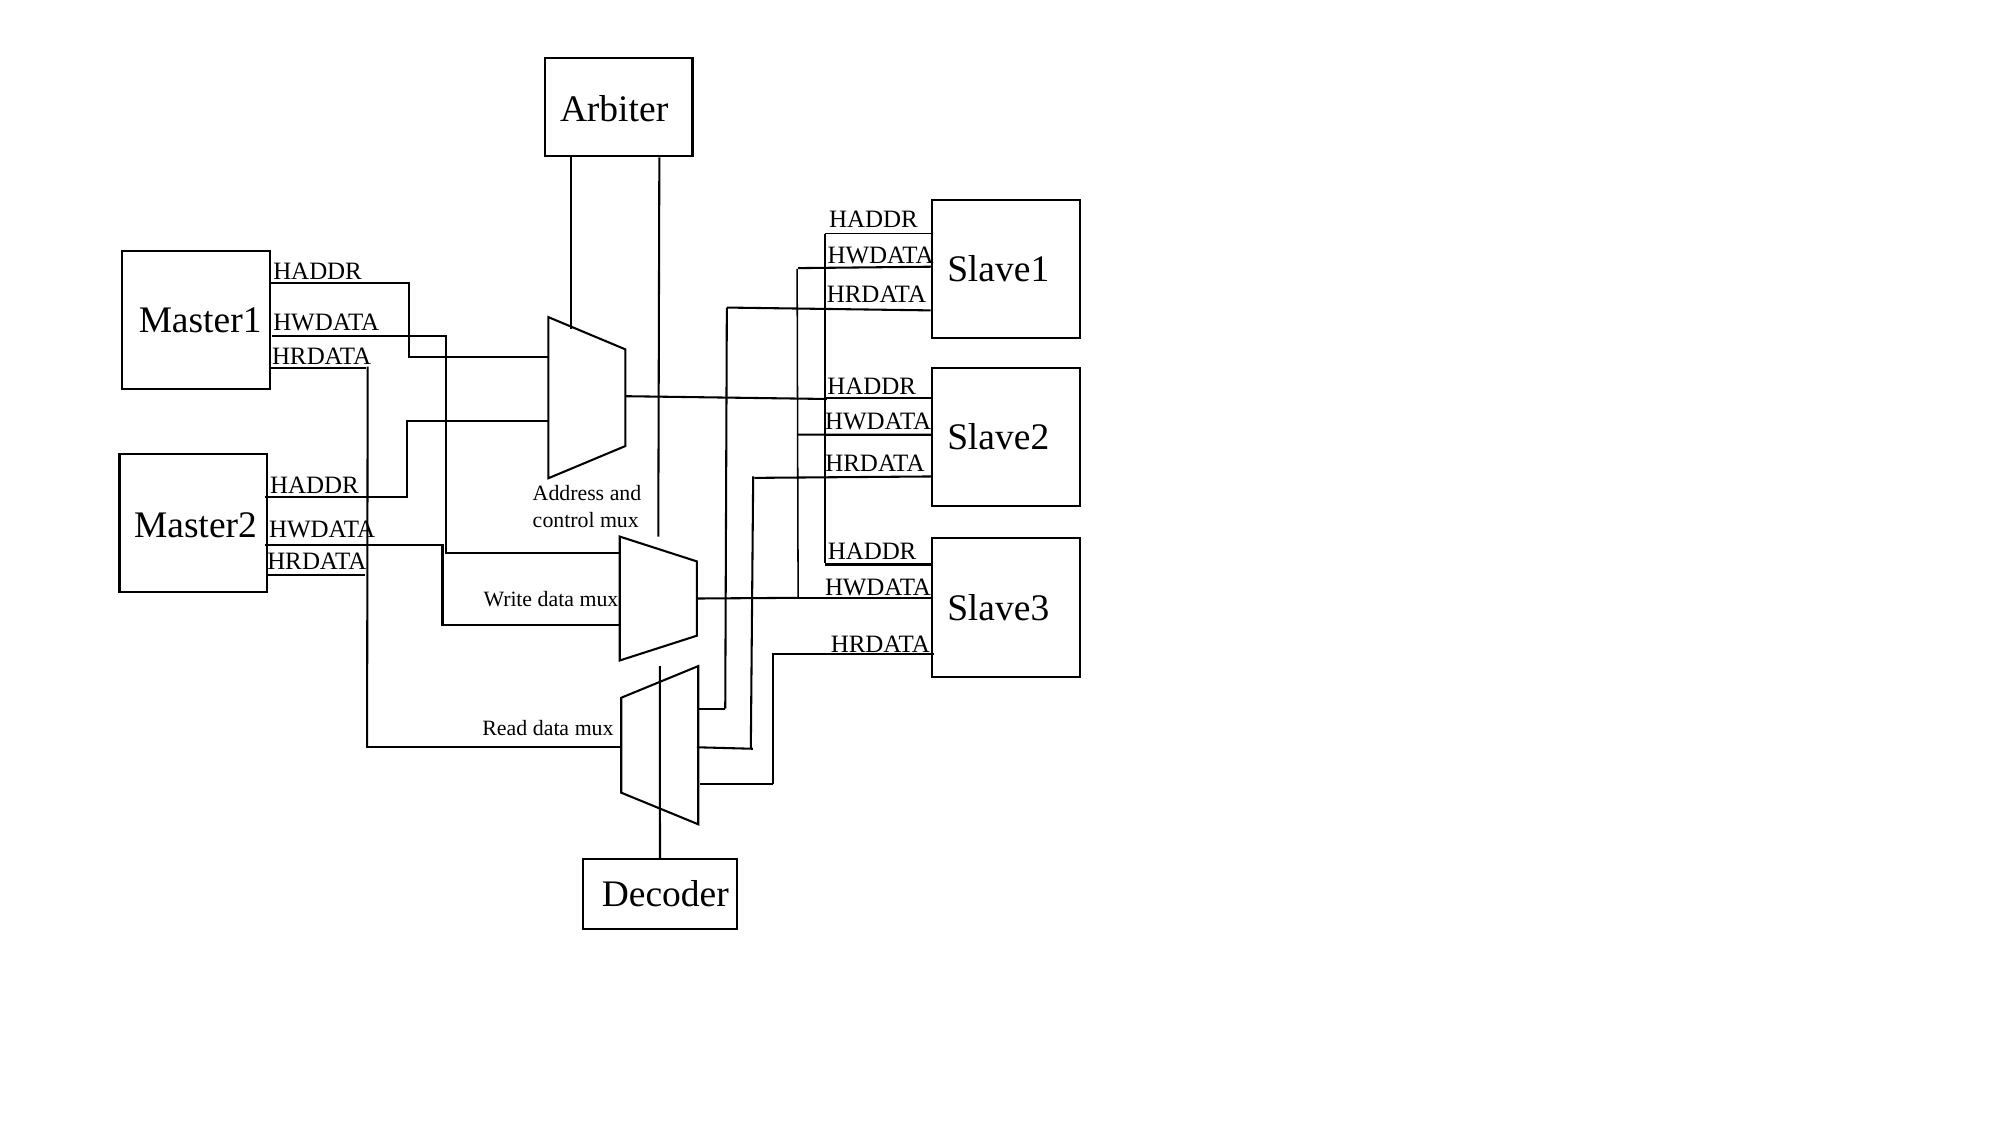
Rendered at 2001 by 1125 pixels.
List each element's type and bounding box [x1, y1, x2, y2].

text_box [118, 58, 1081, 930]
